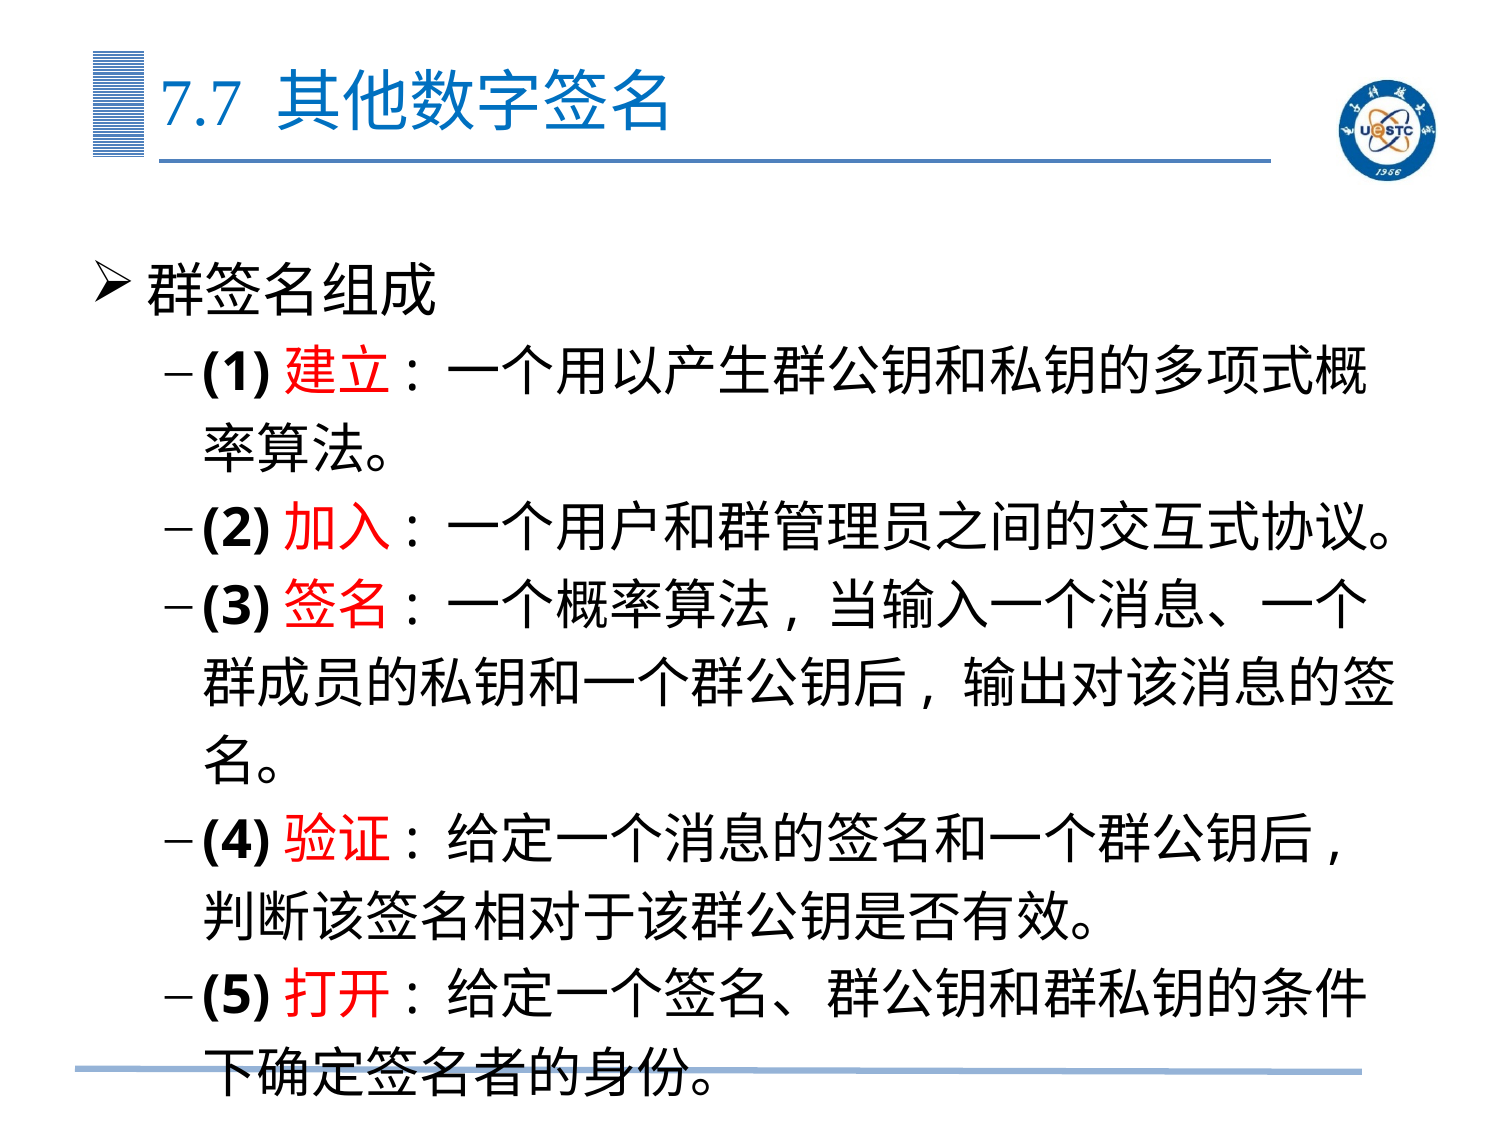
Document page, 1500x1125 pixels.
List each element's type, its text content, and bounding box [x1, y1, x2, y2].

title 7.7 其他数字签名 [144, 5, 1495, 193]
list 群签名组成 (1)建立: 一个用以产生群公钥和私钥的多项式概率算法。 (2)加入: 一个用户和群管理员之间的交互式协议。 (3)签名: 一个概率算法, 当输入一个消息、一个群成员的私钥和一个群公钥后, 输出对该消息的签名。 (4)验证: 给定一个消息的签名和一个群公钥后, 判断该签名相对于该群公钥是否有效。 (5)打开: 给定一个签名、群公钥和群私钥的条件下确定签名者的身份。 [75, 231, 1425, 975]
